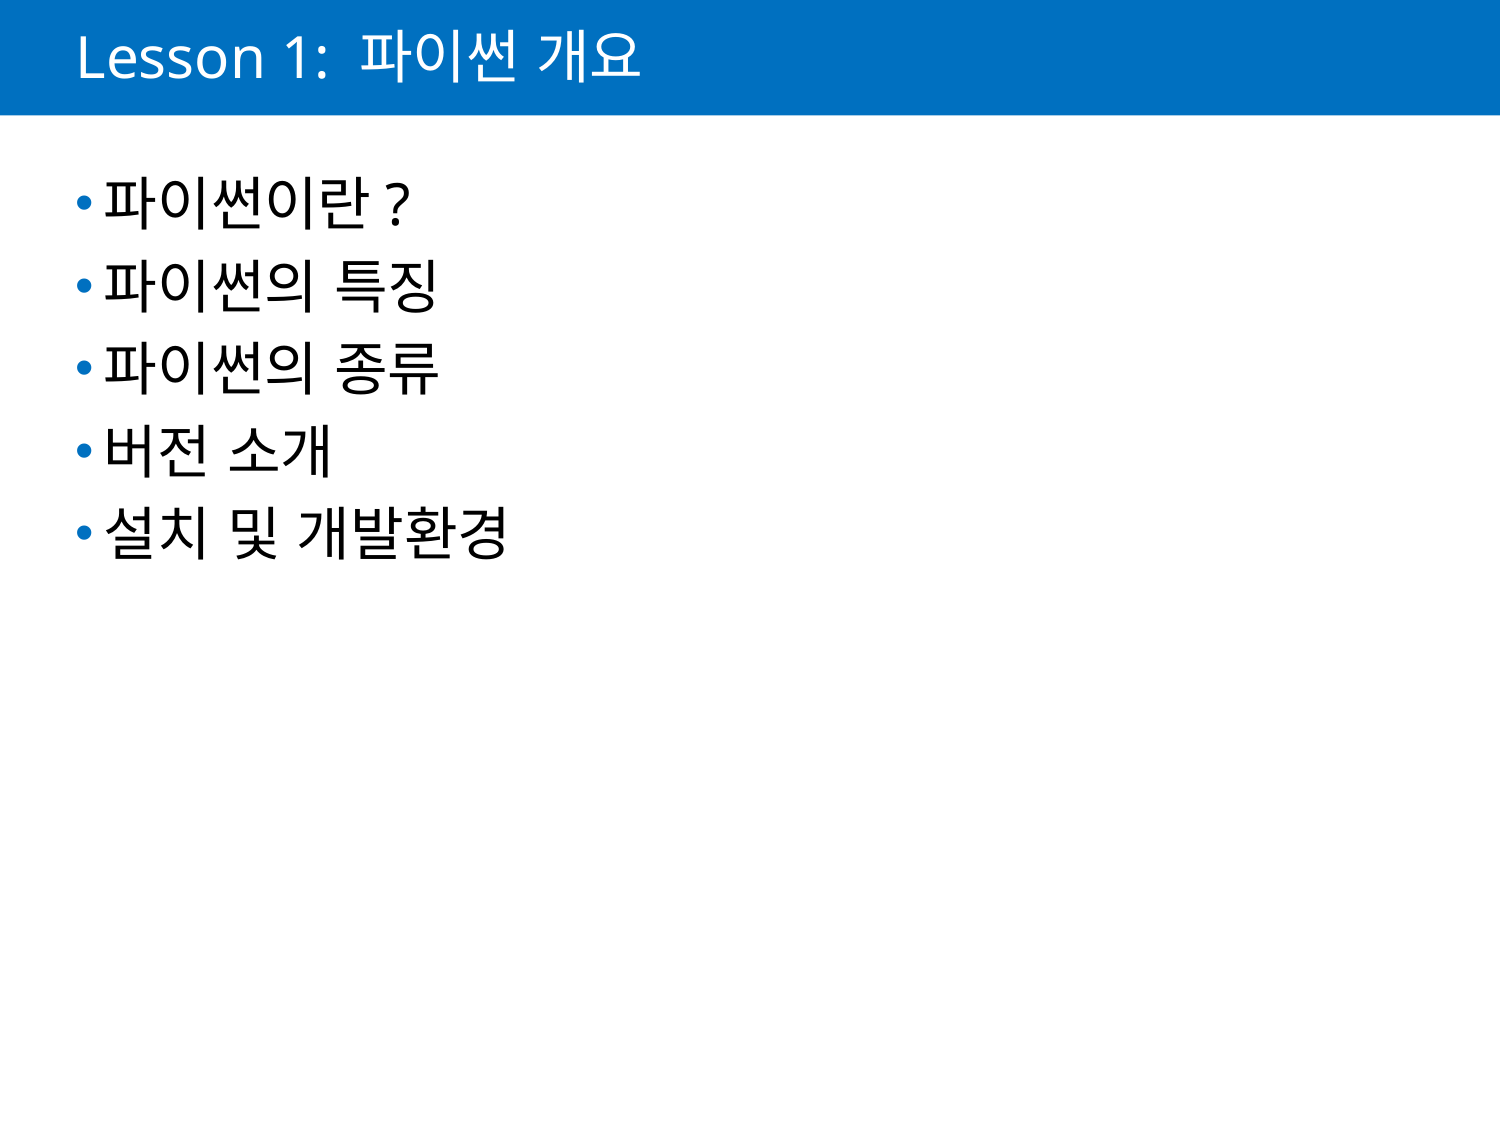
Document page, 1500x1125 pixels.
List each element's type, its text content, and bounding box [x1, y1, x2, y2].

title Lesson 1: 파이썬 개요 [75, 0, 1351, 122]
list 파이썬이란? 파이썬의 특징 파이썬의 종류 버전 소개 설치 및 개발환경 [74, 167, 1408, 1013]
